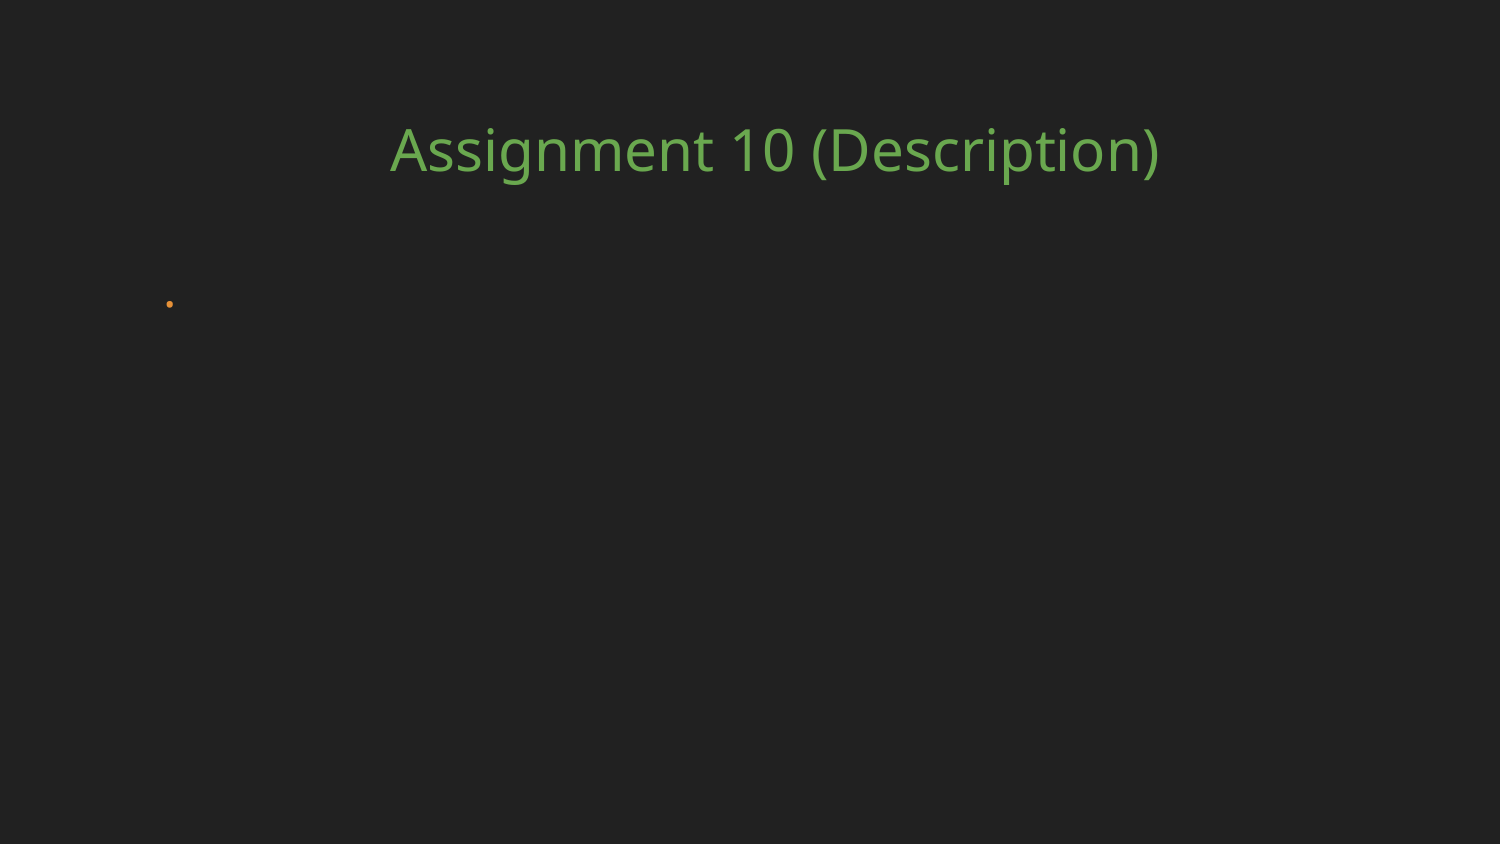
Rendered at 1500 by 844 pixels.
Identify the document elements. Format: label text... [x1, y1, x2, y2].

text_box . [148, 242, 1402, 673]
title Assignment 10 (Description) [76, 98, 1474, 192]
